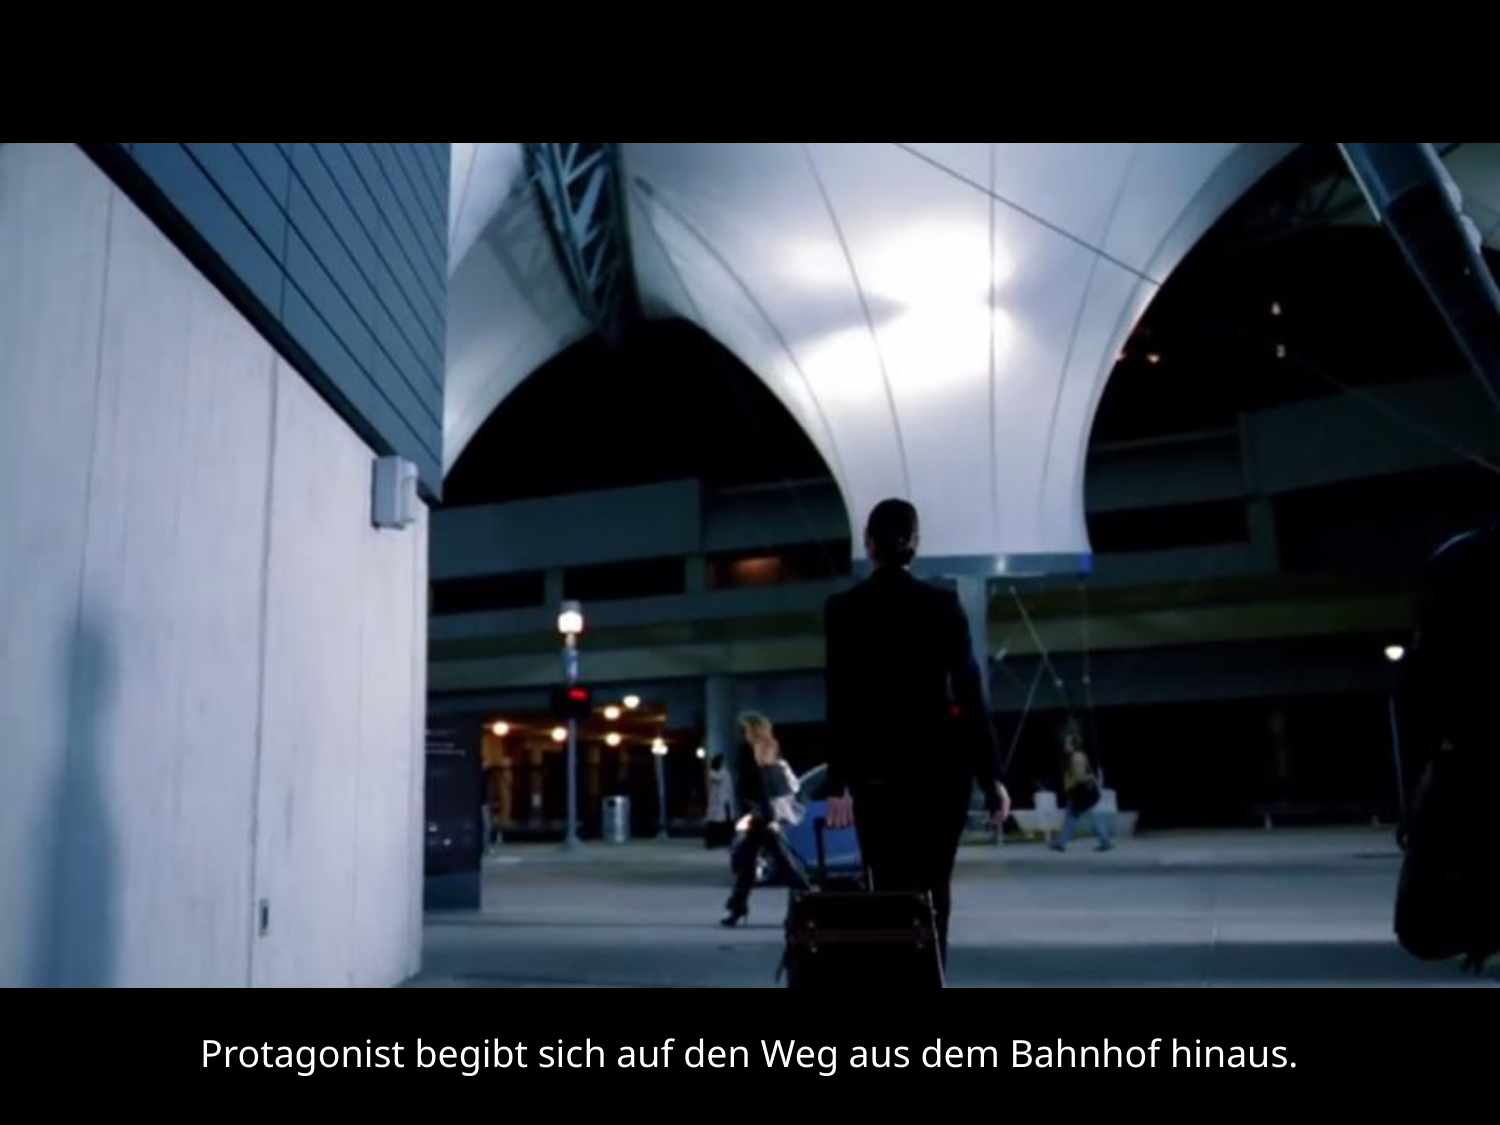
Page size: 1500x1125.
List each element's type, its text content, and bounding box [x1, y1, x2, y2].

text_box Protagonist begibt sich auf den Weg aus dem Bahnhof hinaus. [0, 1023, 1500, 1083]
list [0, 143, 1500, 988]
